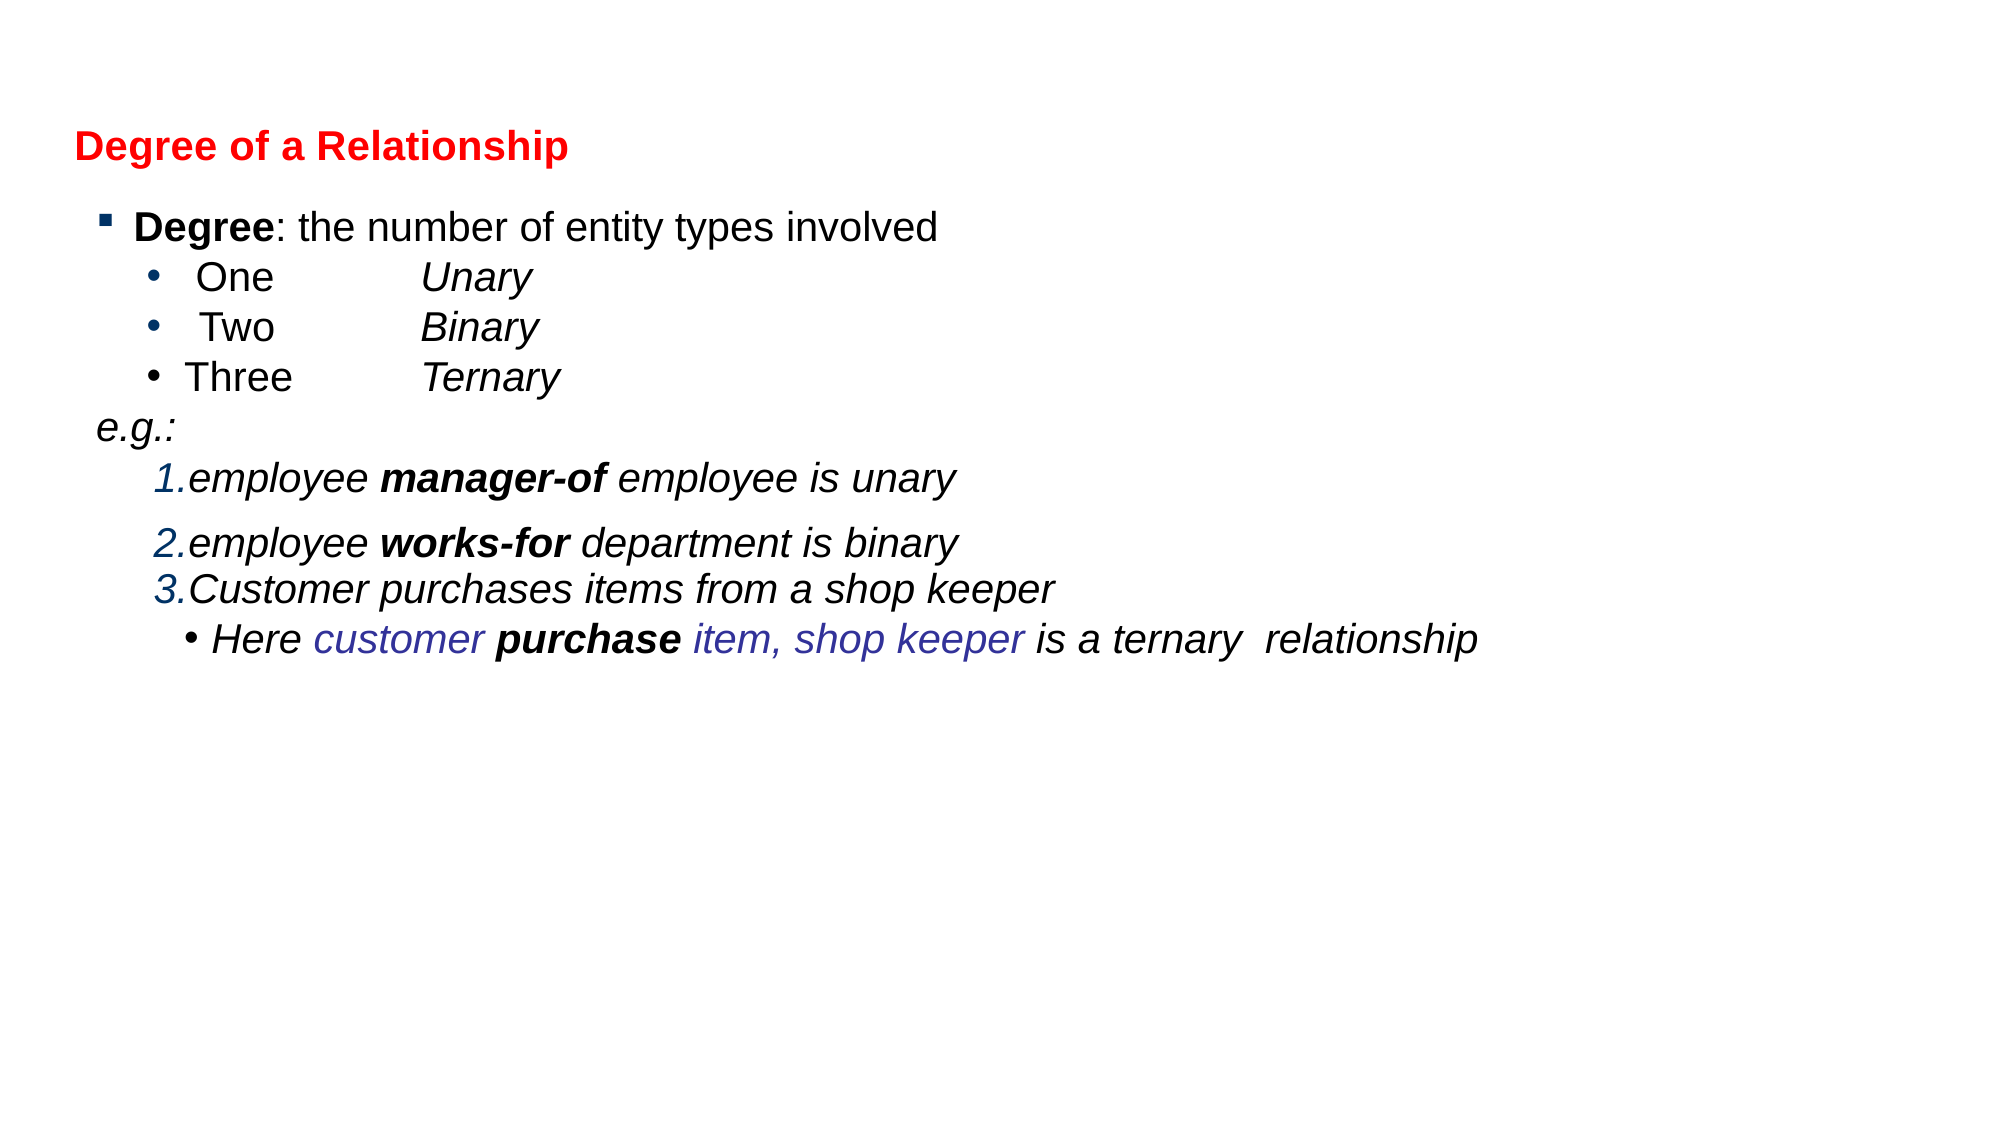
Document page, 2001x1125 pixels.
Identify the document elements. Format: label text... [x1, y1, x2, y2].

list Degree: the number of entity types involved One Unary Two Binary Three Ternary e.g.: employee manager-of employee is unary employee works-for department is binary Customer purchases items from a shop keeper Here customer purchase item, shop keeper is a ternary relationship [80, 197, 1635, 681]
title Degree of a Relationship [59, 39, 1147, 256]
